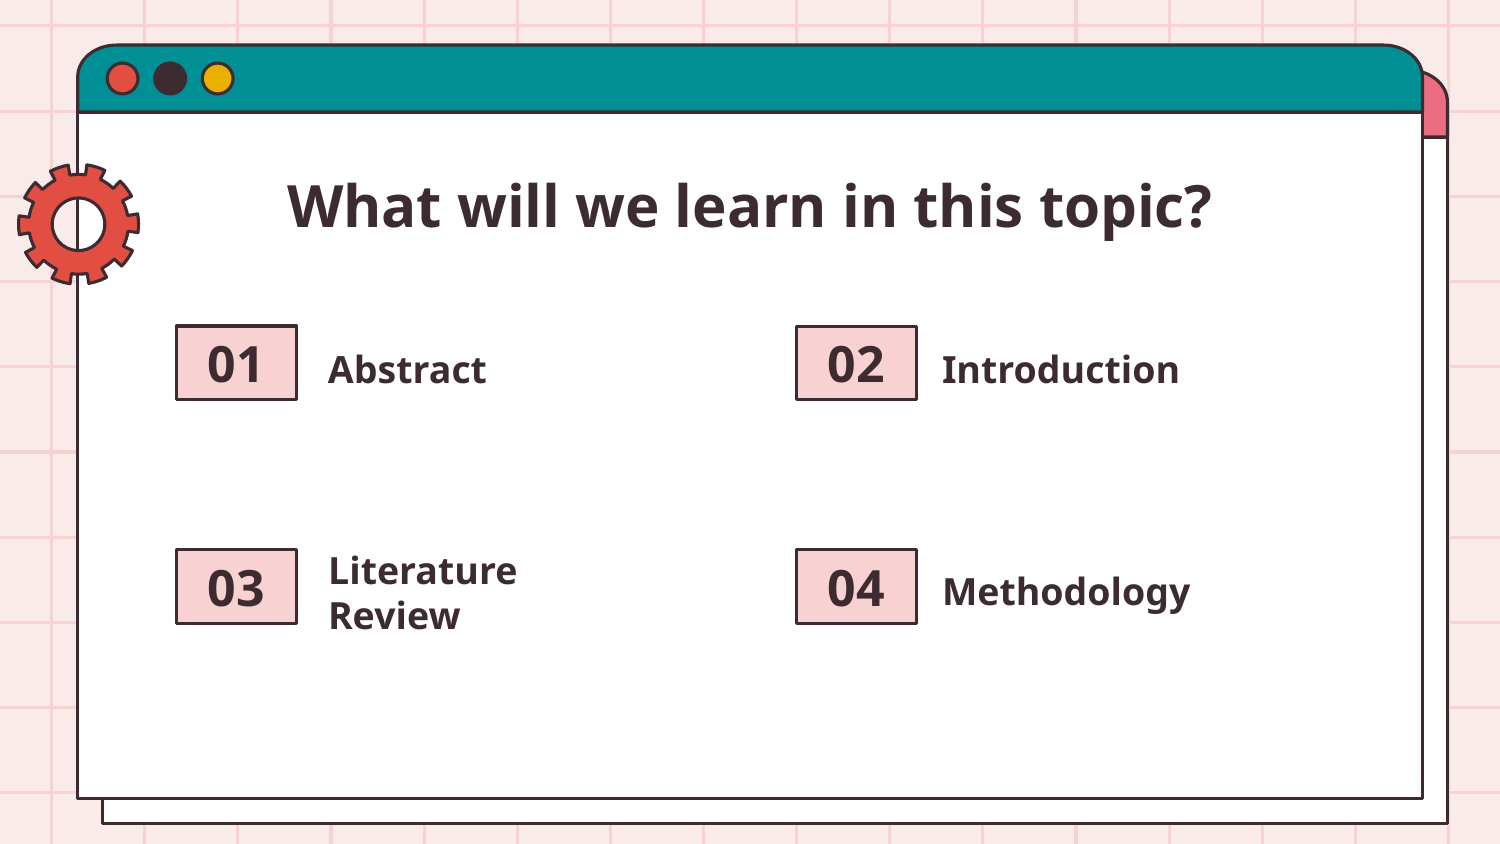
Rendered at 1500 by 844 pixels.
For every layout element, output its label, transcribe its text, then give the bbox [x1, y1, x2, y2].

subtitle Literature Review [313, 528, 704, 653]
text_box [18, 164, 139, 284]
title 03 [175, 548, 298, 625]
subtitle Methodology [927, 504, 1318, 629]
title 04 [795, 548, 918, 625]
title 02 [795, 325, 918, 401]
subtitle Abstract [312, 327, 704, 452]
title What will we learn in this topic? [147, 154, 1353, 249]
subtitle Introduction [927, 327, 1318, 452]
title 01 [175, 324, 298, 401]
